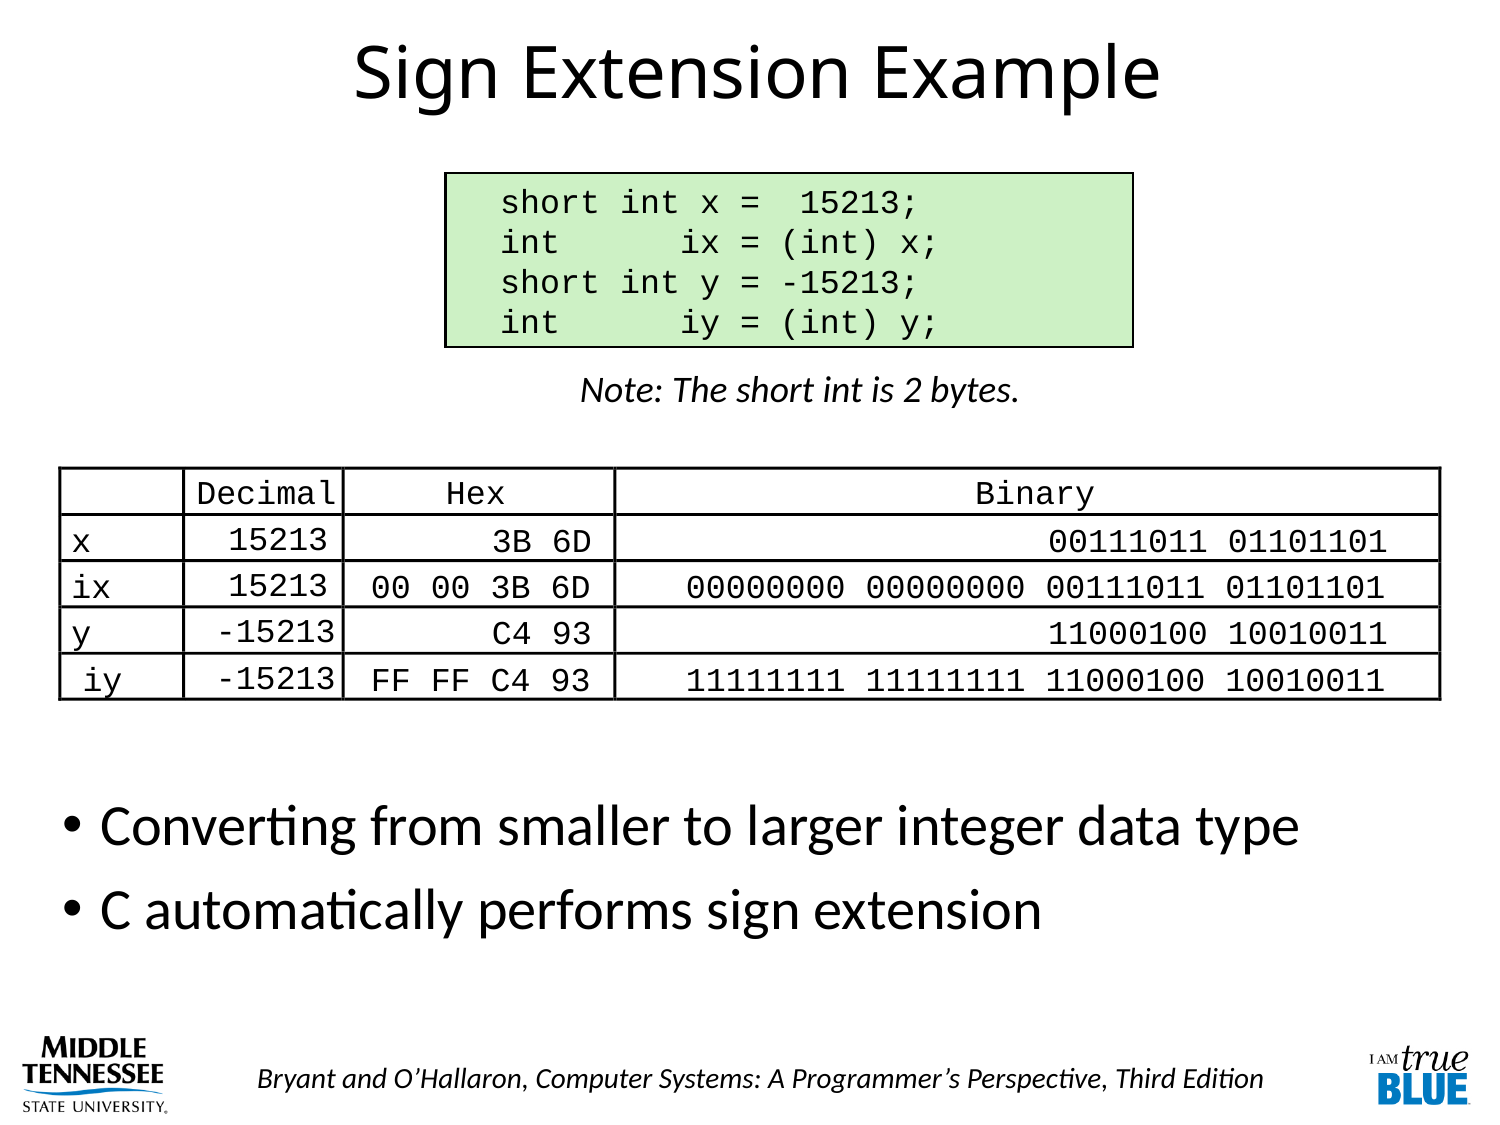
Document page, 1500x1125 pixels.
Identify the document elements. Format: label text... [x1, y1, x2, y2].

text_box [58, 466, 1442, 701]
list Converting from smaller to larger integer data type C automatically performs sign extension [47, 788, 1411, 1058]
text_box Note: The short int is 2 bytes. [565, 357, 1045, 417]
text_box short int x = 15213; int ix = (int) x; short int y = -15213; int iy = (int) y; [445, 172, 1133, 348]
title Sign Extension Example [183, 27, 1333, 122]
picture [8, 1027, 174, 1122]
picture [1360, 1034, 1485, 1115]
